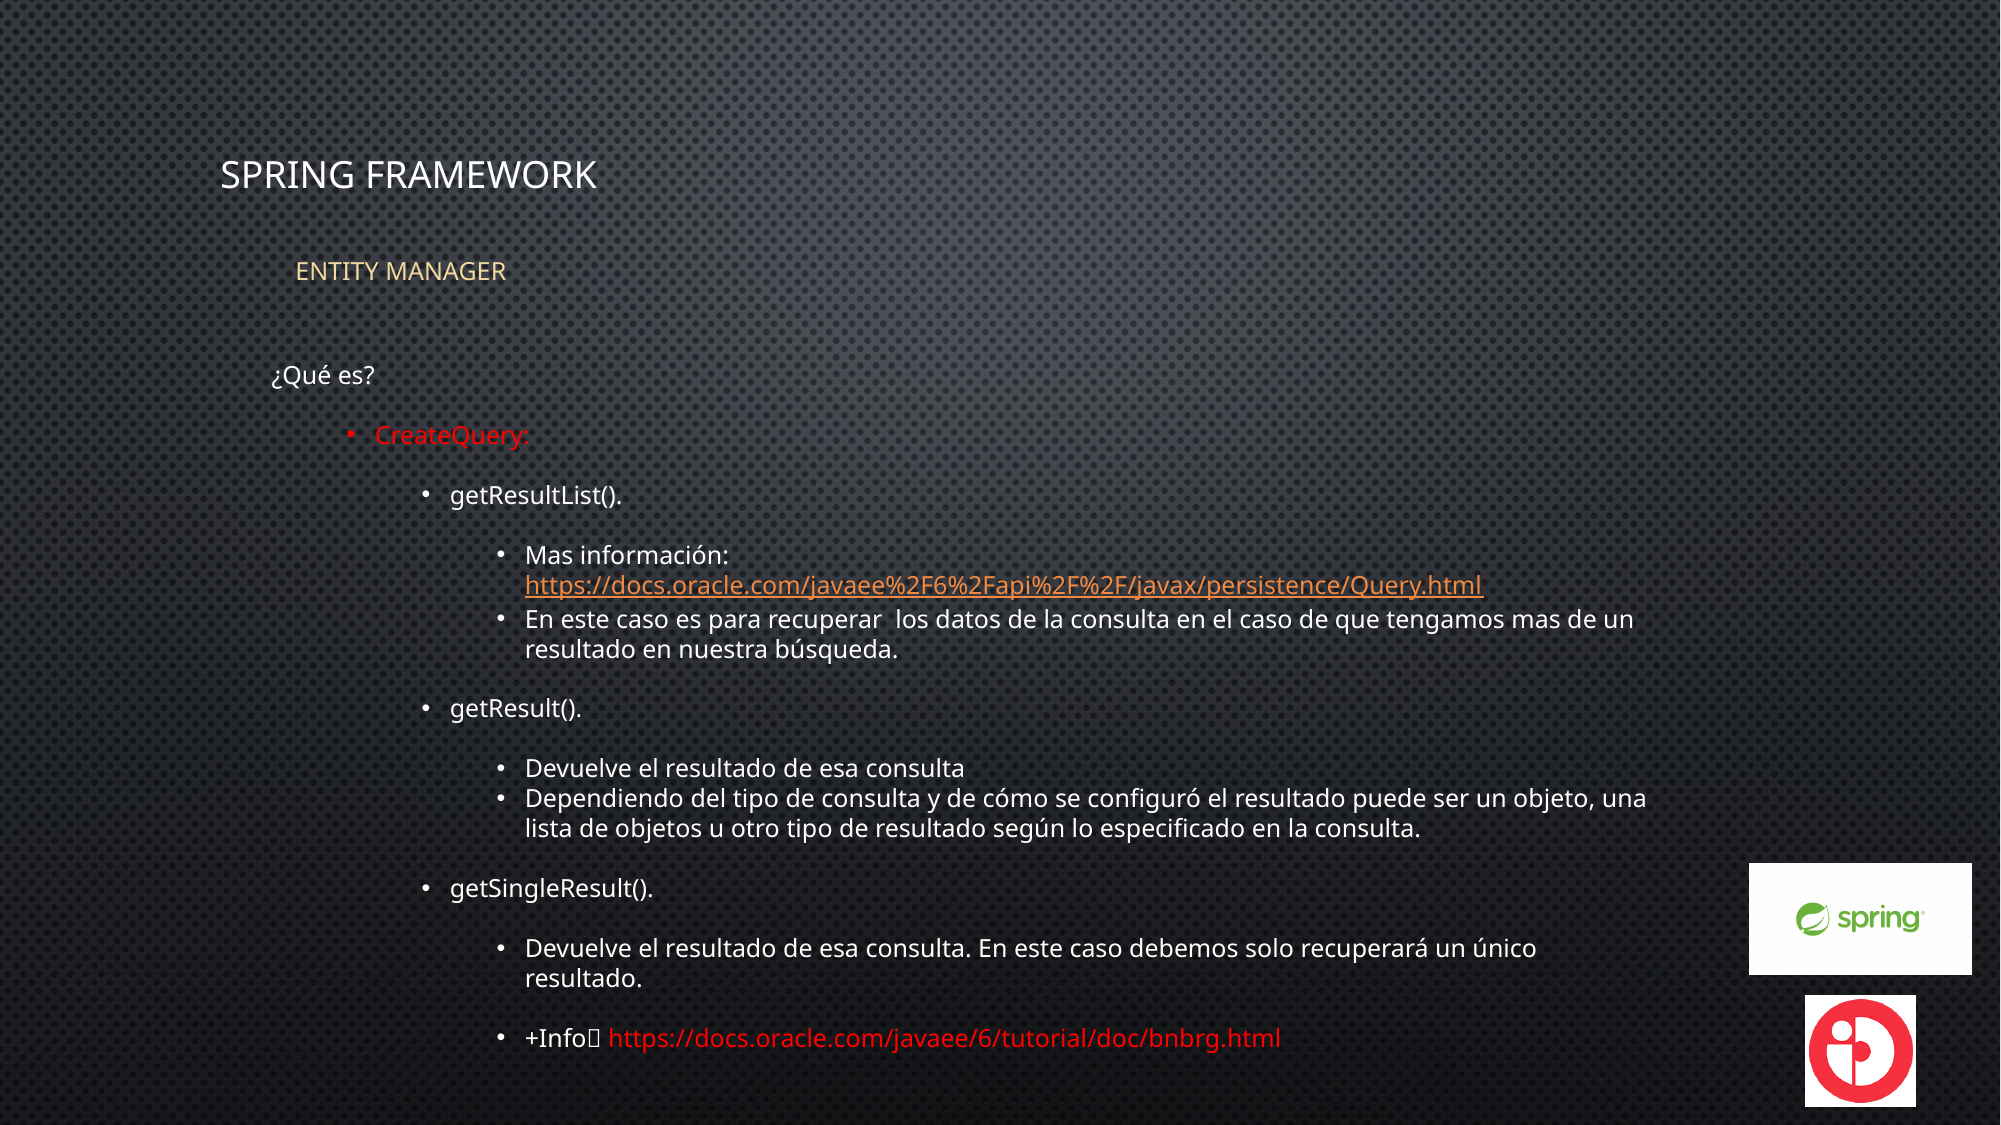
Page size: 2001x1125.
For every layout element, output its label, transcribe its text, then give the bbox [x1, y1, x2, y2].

text_box ¿Qué es? CreateQuery: getResultList(). Mas información: https://docs.oracle.com/javaee%2F6%2Fapi%2F%2F/javax/persistence/Query.html En este caso es para recuperar los datos de la consulta en el caso de que tengamos mas de un resultado en nuestra búsqueda. getResult(). Devuelve el resultado de esa consulta Dependiendo del tipo de consulta y de cómo se configuró el resultado puede ser un objeto, una lista de objetos u otro tipo de resultado según lo especificado en la consulta. getSingleResult(). Devuelve el resultado de esa consulta. En este caso debemos solo recuperará un único resultado. +Info https://docs.oracle.com/javaee/6/tutorial/doc/bnbrg.html [181, 322, 1672, 1125]
text_box SPRING FRAMEWORK ENTITY MANAGER [205, 143, 1696, 473]
picture [1749, 863, 1972, 975]
picture [1804, 995, 1917, 1107]
